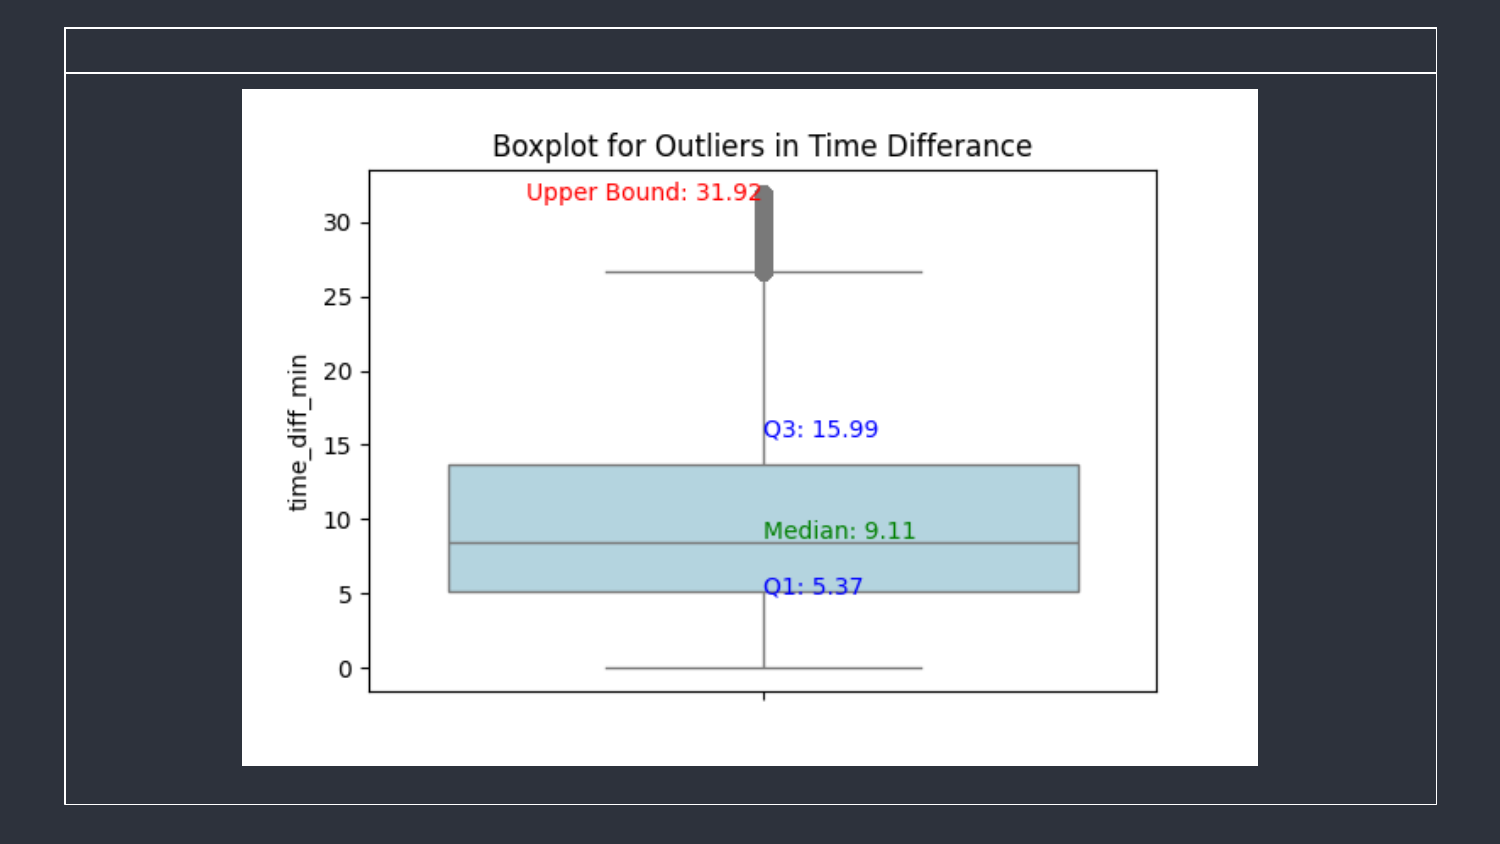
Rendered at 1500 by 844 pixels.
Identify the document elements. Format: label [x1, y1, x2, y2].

picture [242, 89, 1258, 767]
